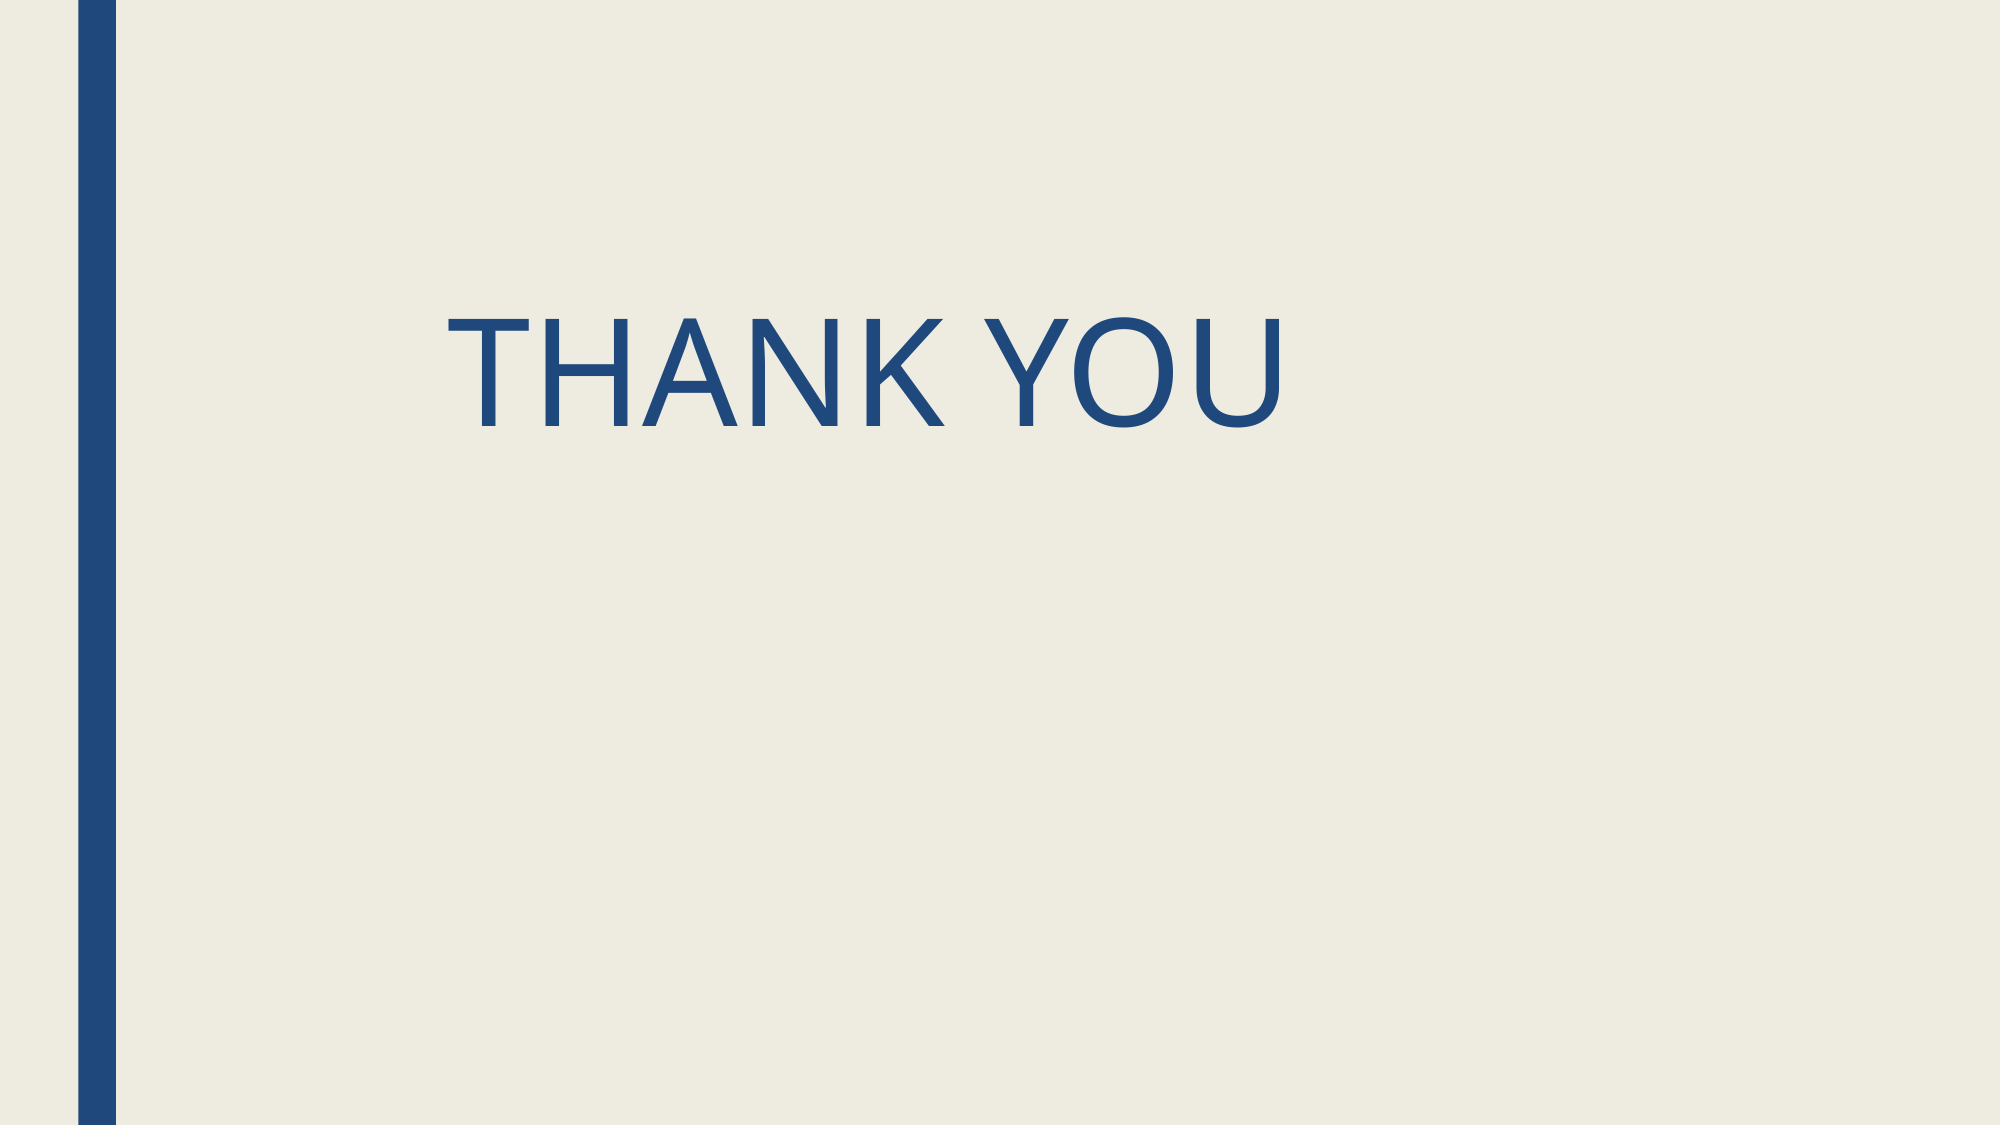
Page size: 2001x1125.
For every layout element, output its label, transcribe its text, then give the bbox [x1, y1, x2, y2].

title THANK YOU [432, 290, 1485, 575]
